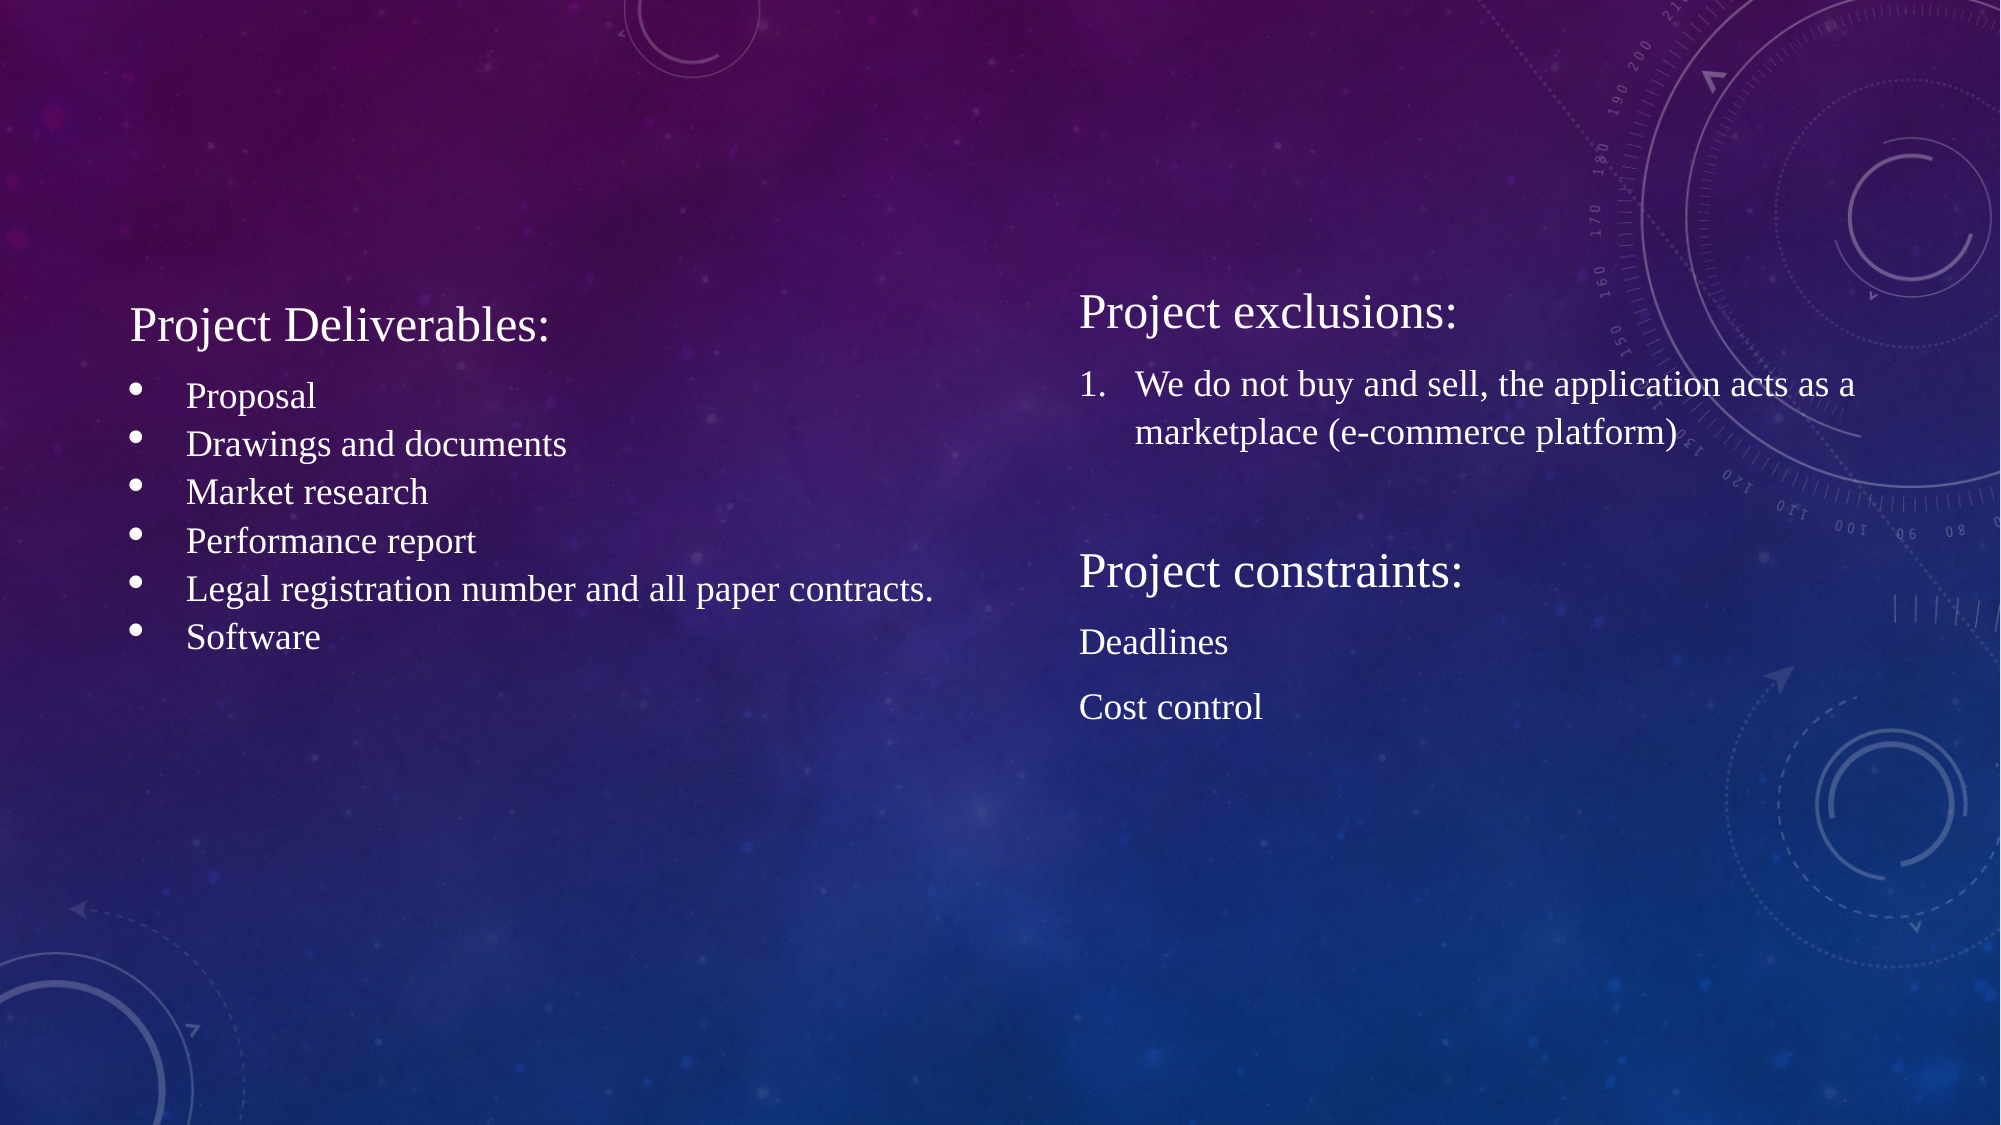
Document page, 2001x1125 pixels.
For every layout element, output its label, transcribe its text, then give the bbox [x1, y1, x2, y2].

text_box Project exclusions: We do not buy and sell, the application acts as a marketplace (e-commerce platform) Project constraints: Deadlines Cost control [1063, 267, 1906, 861]
text_box Project Deliverables: Proposal Drawings and documents Market research Performance report Legal registration number and all paper contracts. Software [114, 279, 1044, 775]
picture [0, 0, 2001, 1125]
